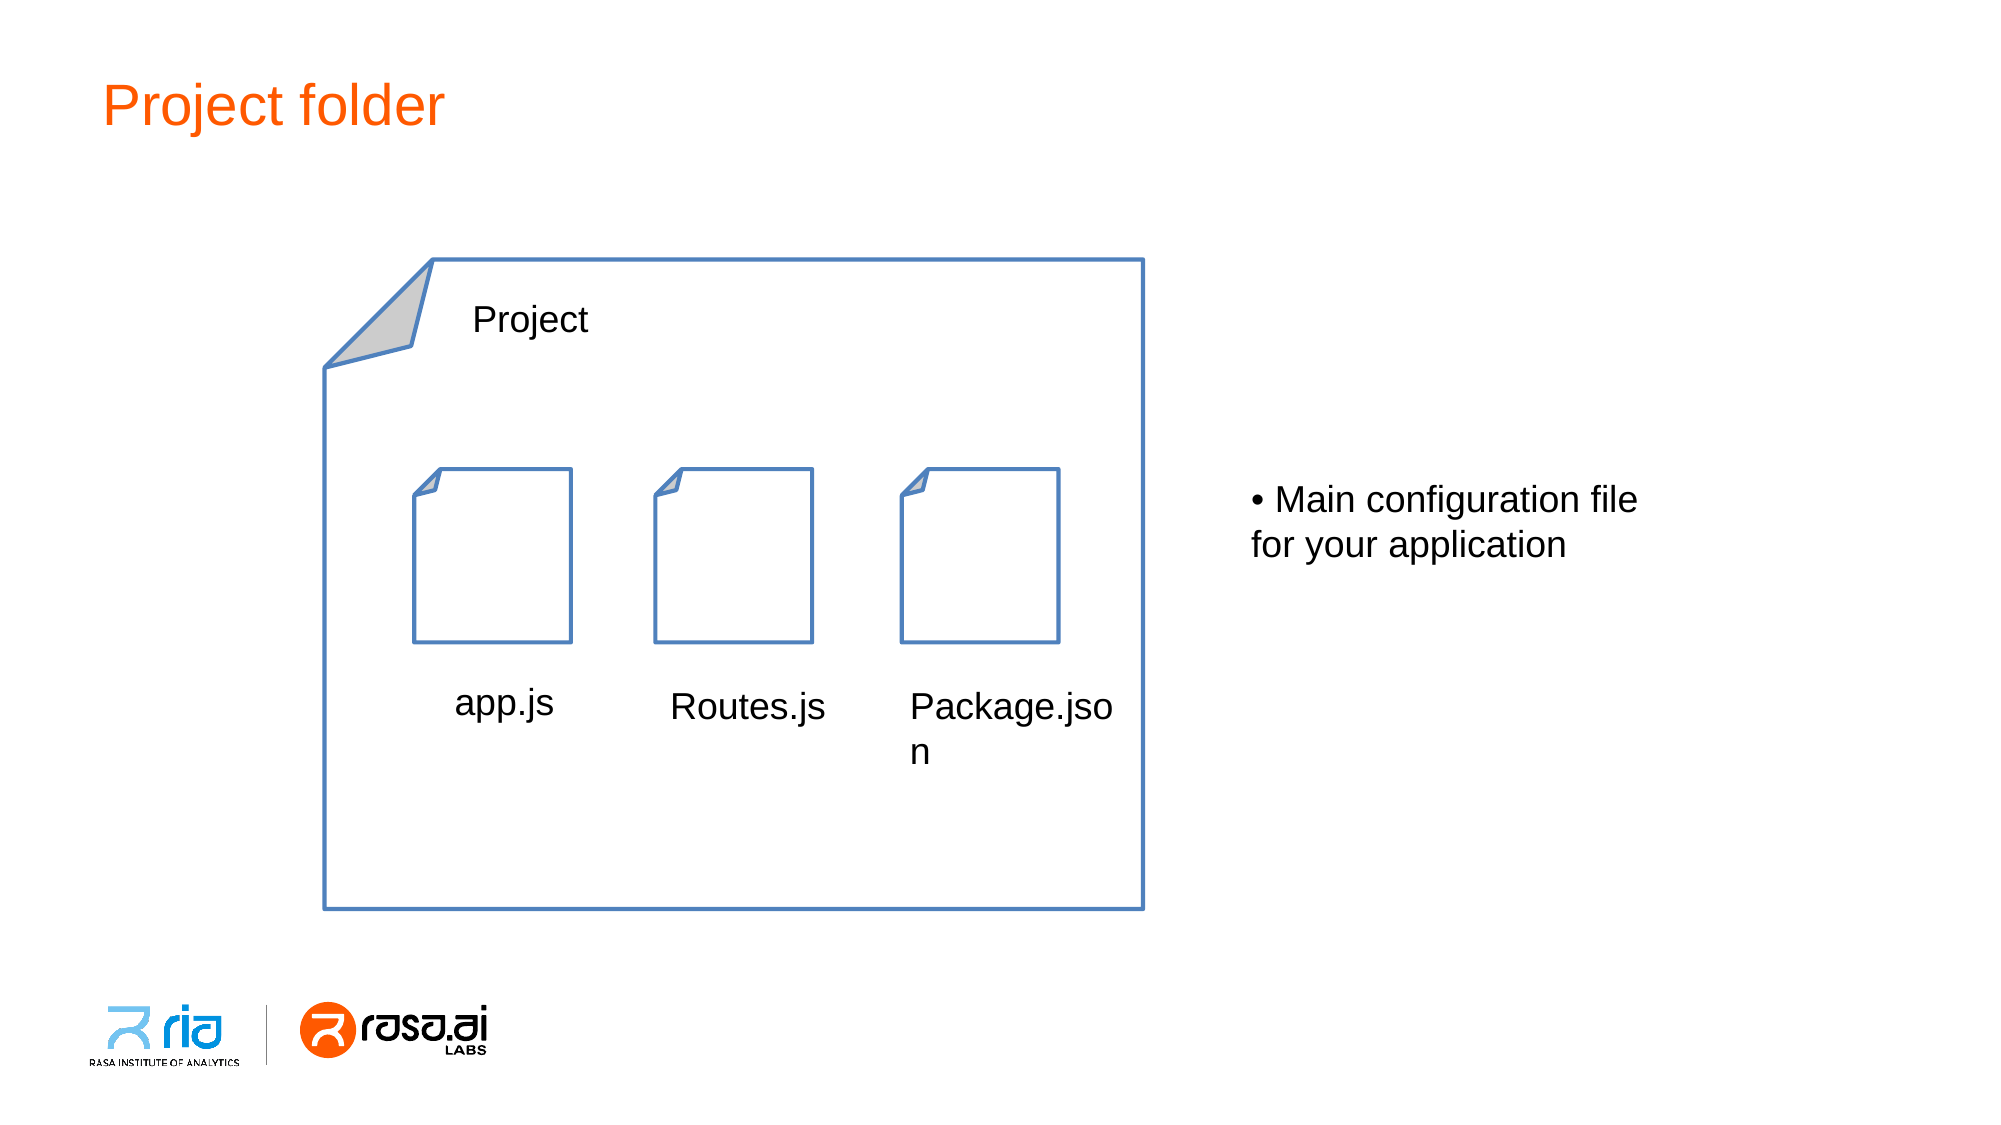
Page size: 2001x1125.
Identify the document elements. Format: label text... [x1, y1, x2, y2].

text_box • Main configuration file for your application [1236, 467, 1674, 573]
picture [78, 992, 250, 1078]
title Project folder [102, 66, 1768, 138]
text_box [324, 259, 1144, 910]
